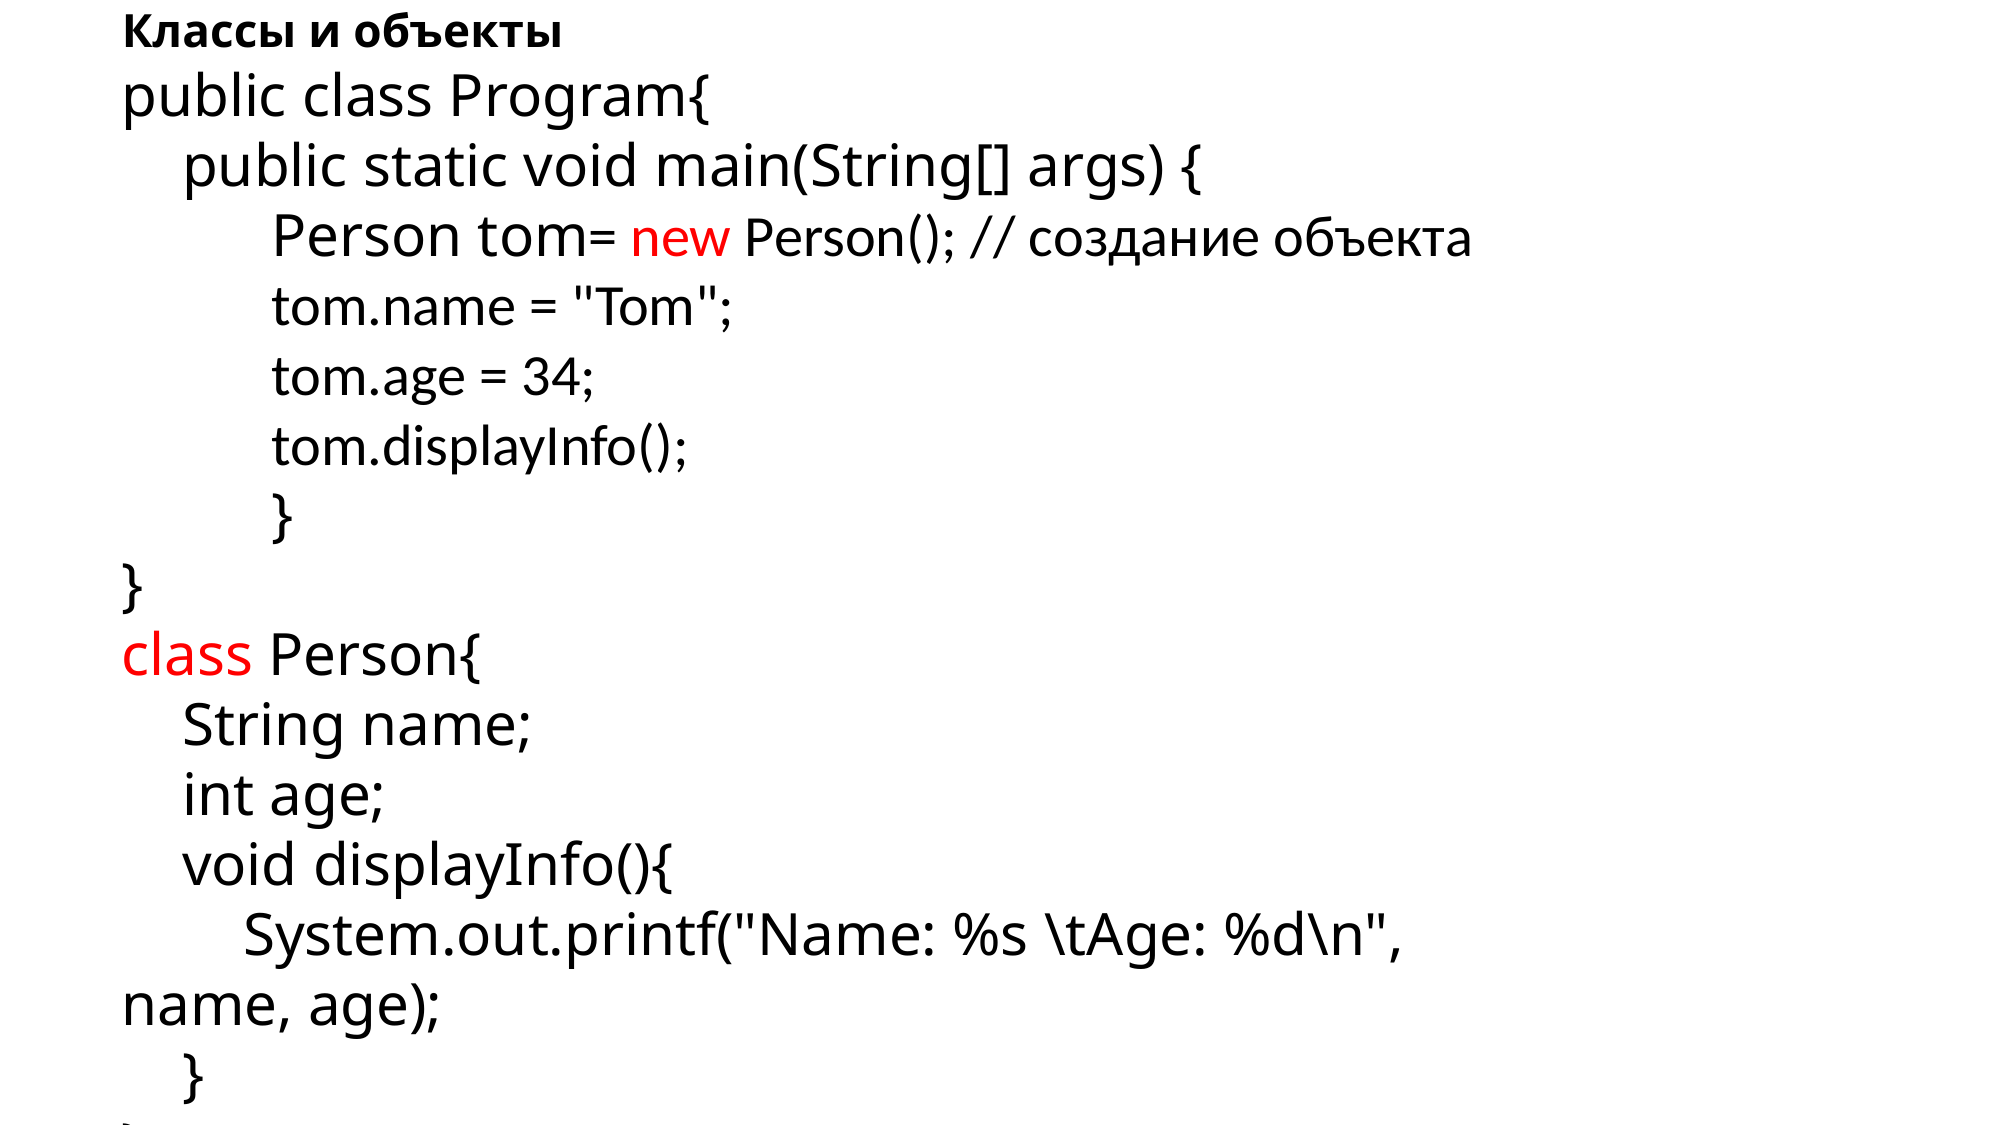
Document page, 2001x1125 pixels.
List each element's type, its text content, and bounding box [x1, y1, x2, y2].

list public class Program{ public static void main(String[] args) { Person tom= new Person(); // создание объекта tom.name = "Tom"; tom.age = 34; tom.displayInfo(); } } class Person{ String name; int age; void displayInfo(){ System.out.printf("Name: %s \tAge: %d\n", name, age); } } [121, 57, 1559, 1125]
title Классы и объекты [106, 0, 1832, 65]
